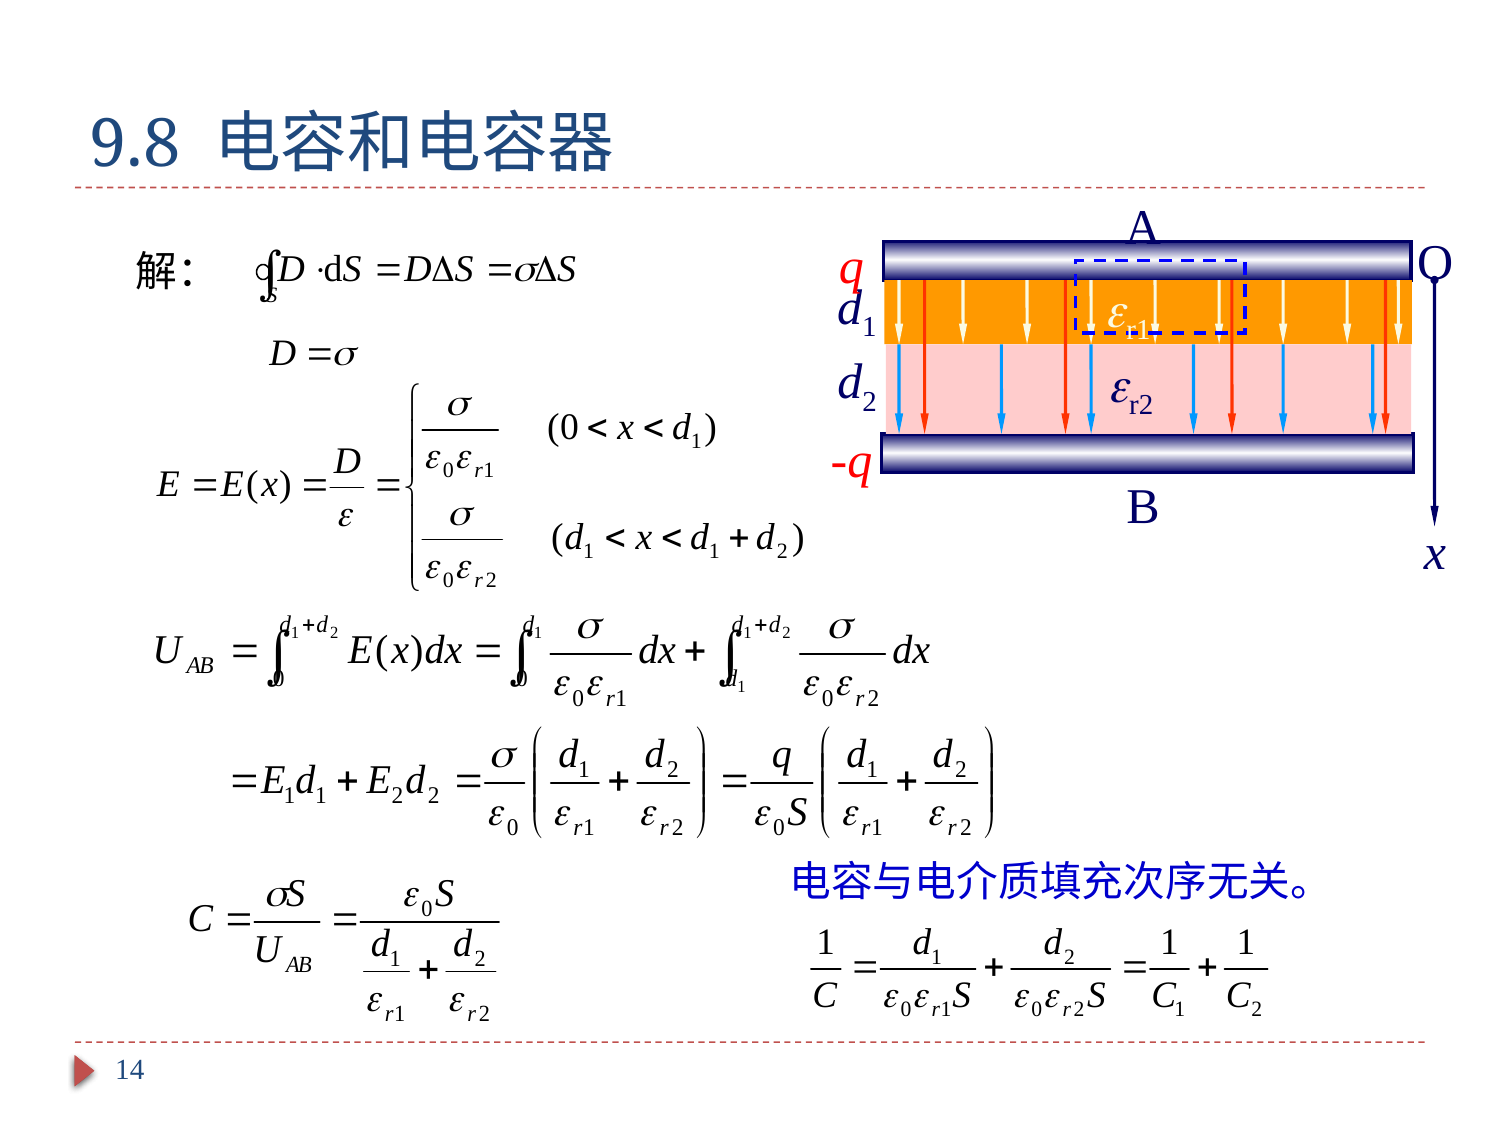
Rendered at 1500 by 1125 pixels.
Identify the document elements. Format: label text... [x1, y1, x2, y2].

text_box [248, 237, 586, 310]
title 9.8 电容和电容器 [75, 37, 1425, 188]
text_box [149, 374, 812, 599]
text_box 电容与电介质填充次序无关。 [774, 847, 1348, 913]
text_box 解： [120, 237, 235, 303]
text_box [804, 918, 1276, 1026]
slide_number 14 [100, 1042, 426, 1103]
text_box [149, 599, 1006, 846]
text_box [182, 868, 509, 1031]
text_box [262, 331, 365, 374]
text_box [787, 187, 1476, 587]
